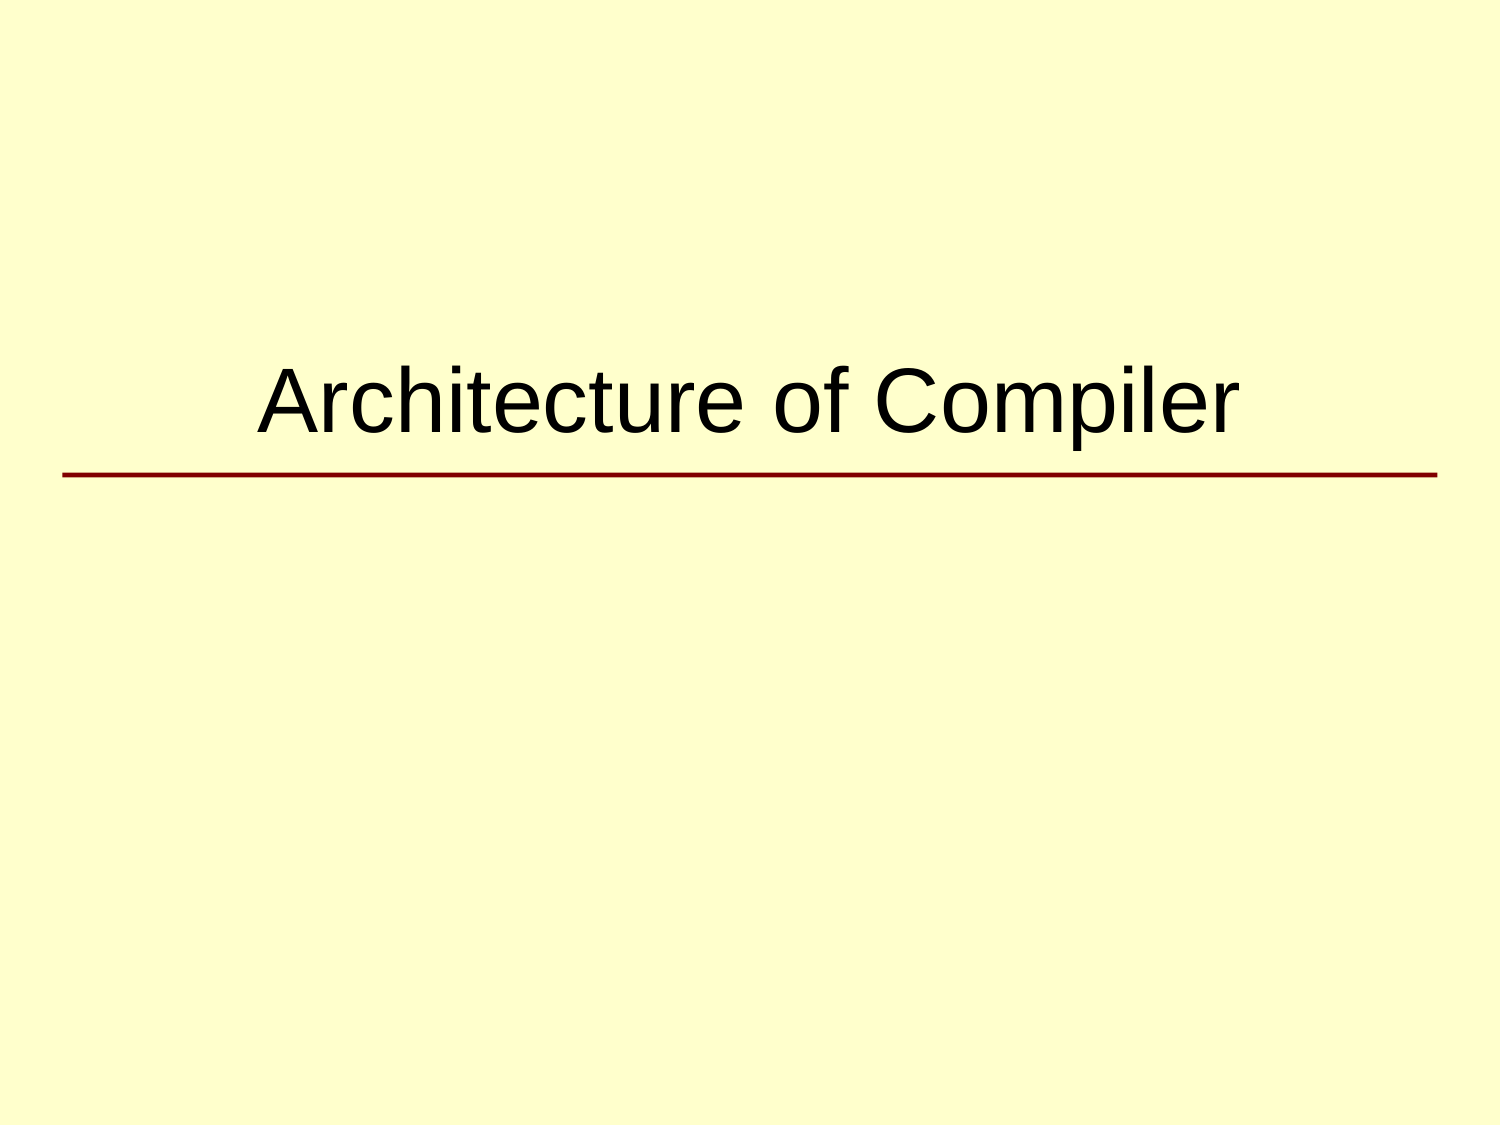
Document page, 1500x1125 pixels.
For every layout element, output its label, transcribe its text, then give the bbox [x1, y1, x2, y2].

title Architecture of Compiler [112, 275, 1388, 517]
